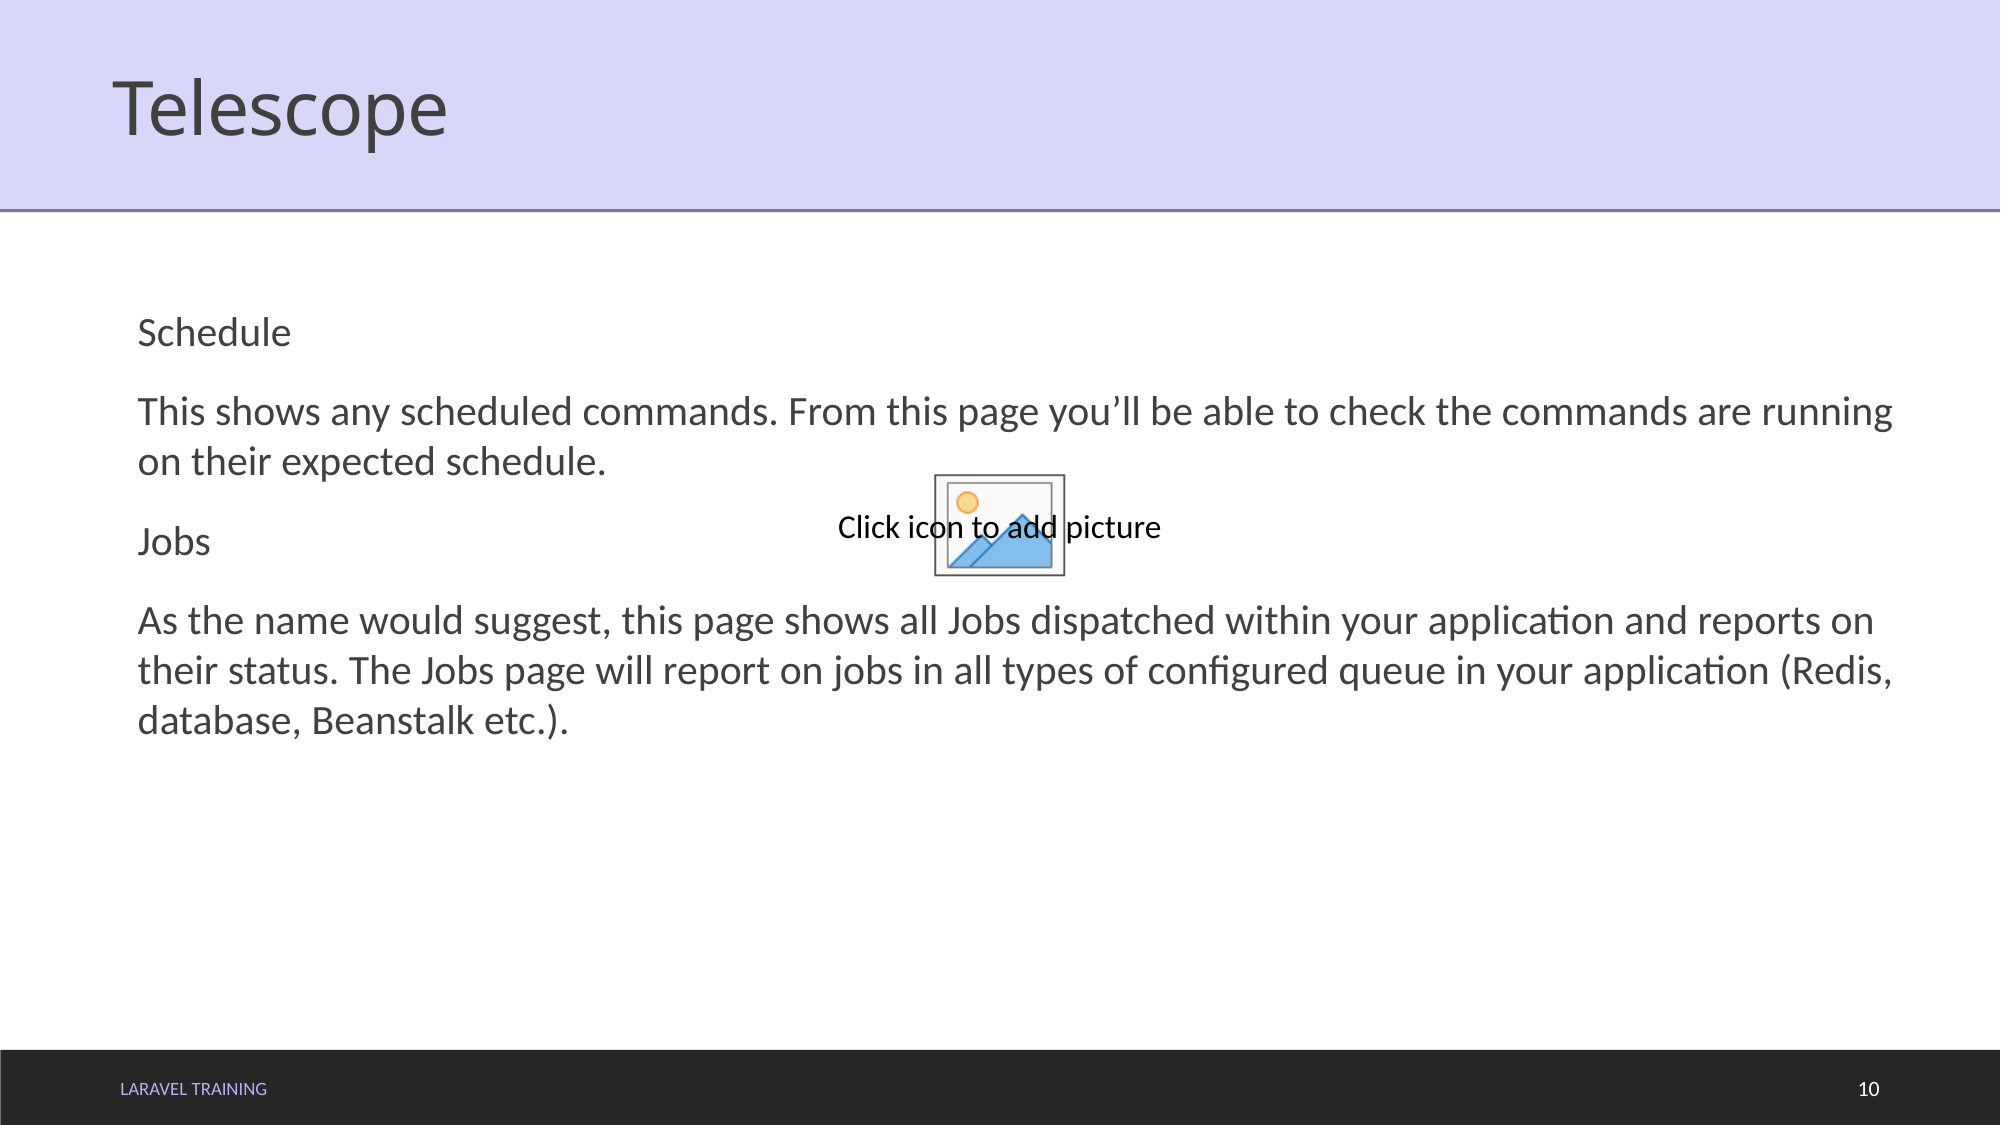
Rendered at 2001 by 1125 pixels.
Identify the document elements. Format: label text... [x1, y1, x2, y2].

footer LARAVEL TRAINING [105, 1062, 1224, 1118]
slide_number 10 [1793, 1062, 1895, 1118]
picture [0, 0, 2000, 1052]
